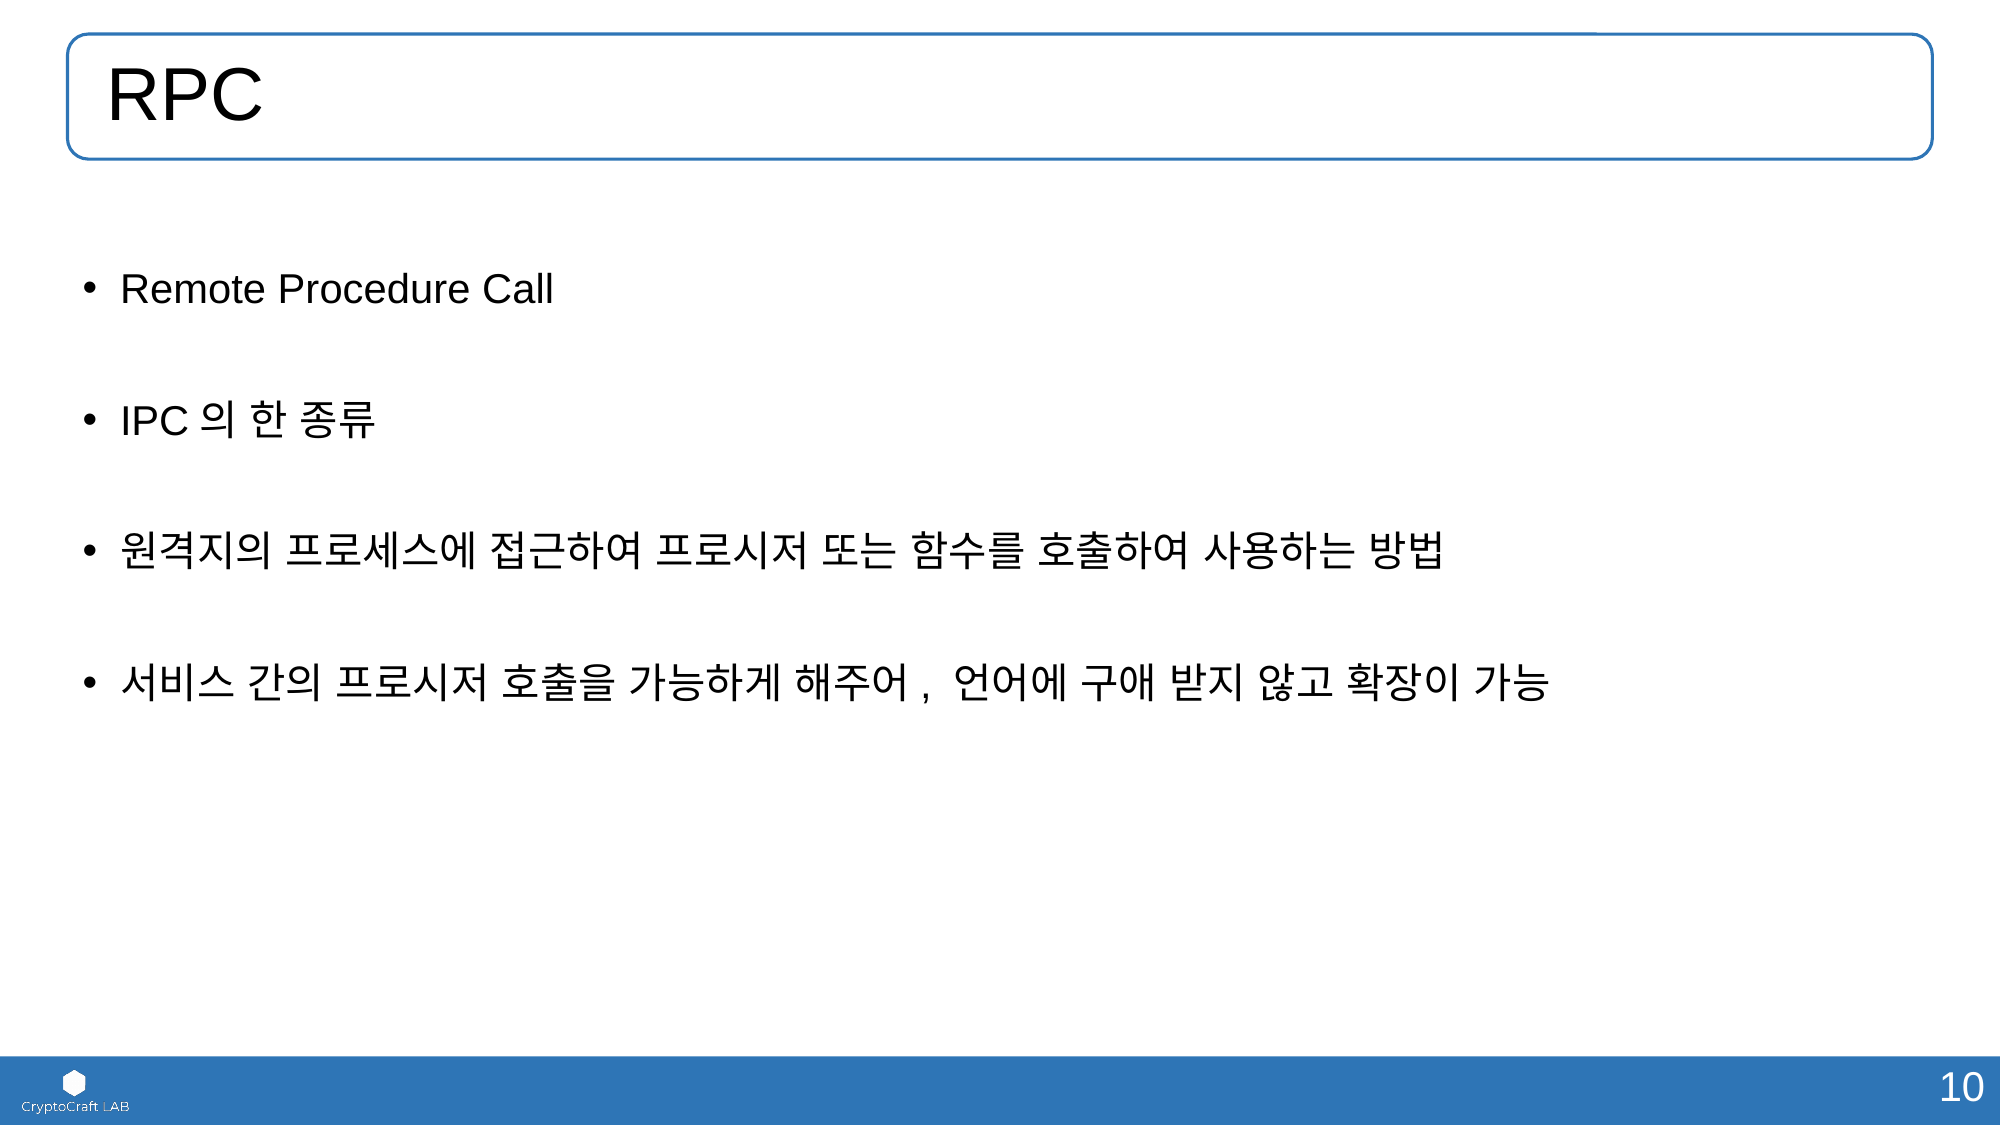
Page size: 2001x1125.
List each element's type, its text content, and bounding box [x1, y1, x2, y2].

picture [13, 1061, 138, 1123]
list Remote Procedure Call IPC의 한 종류 원격지의 프로세스에 접근하여 프로시저 또는 함수를 호출하여 사용하는 방법 서비스 간의 프로시저 호출을 가능하게 해주어, 언어에 구애 받지 않고 확장이 가능 [67, 189, 1933, 1019]
title RPC [91, 34, 1933, 160]
